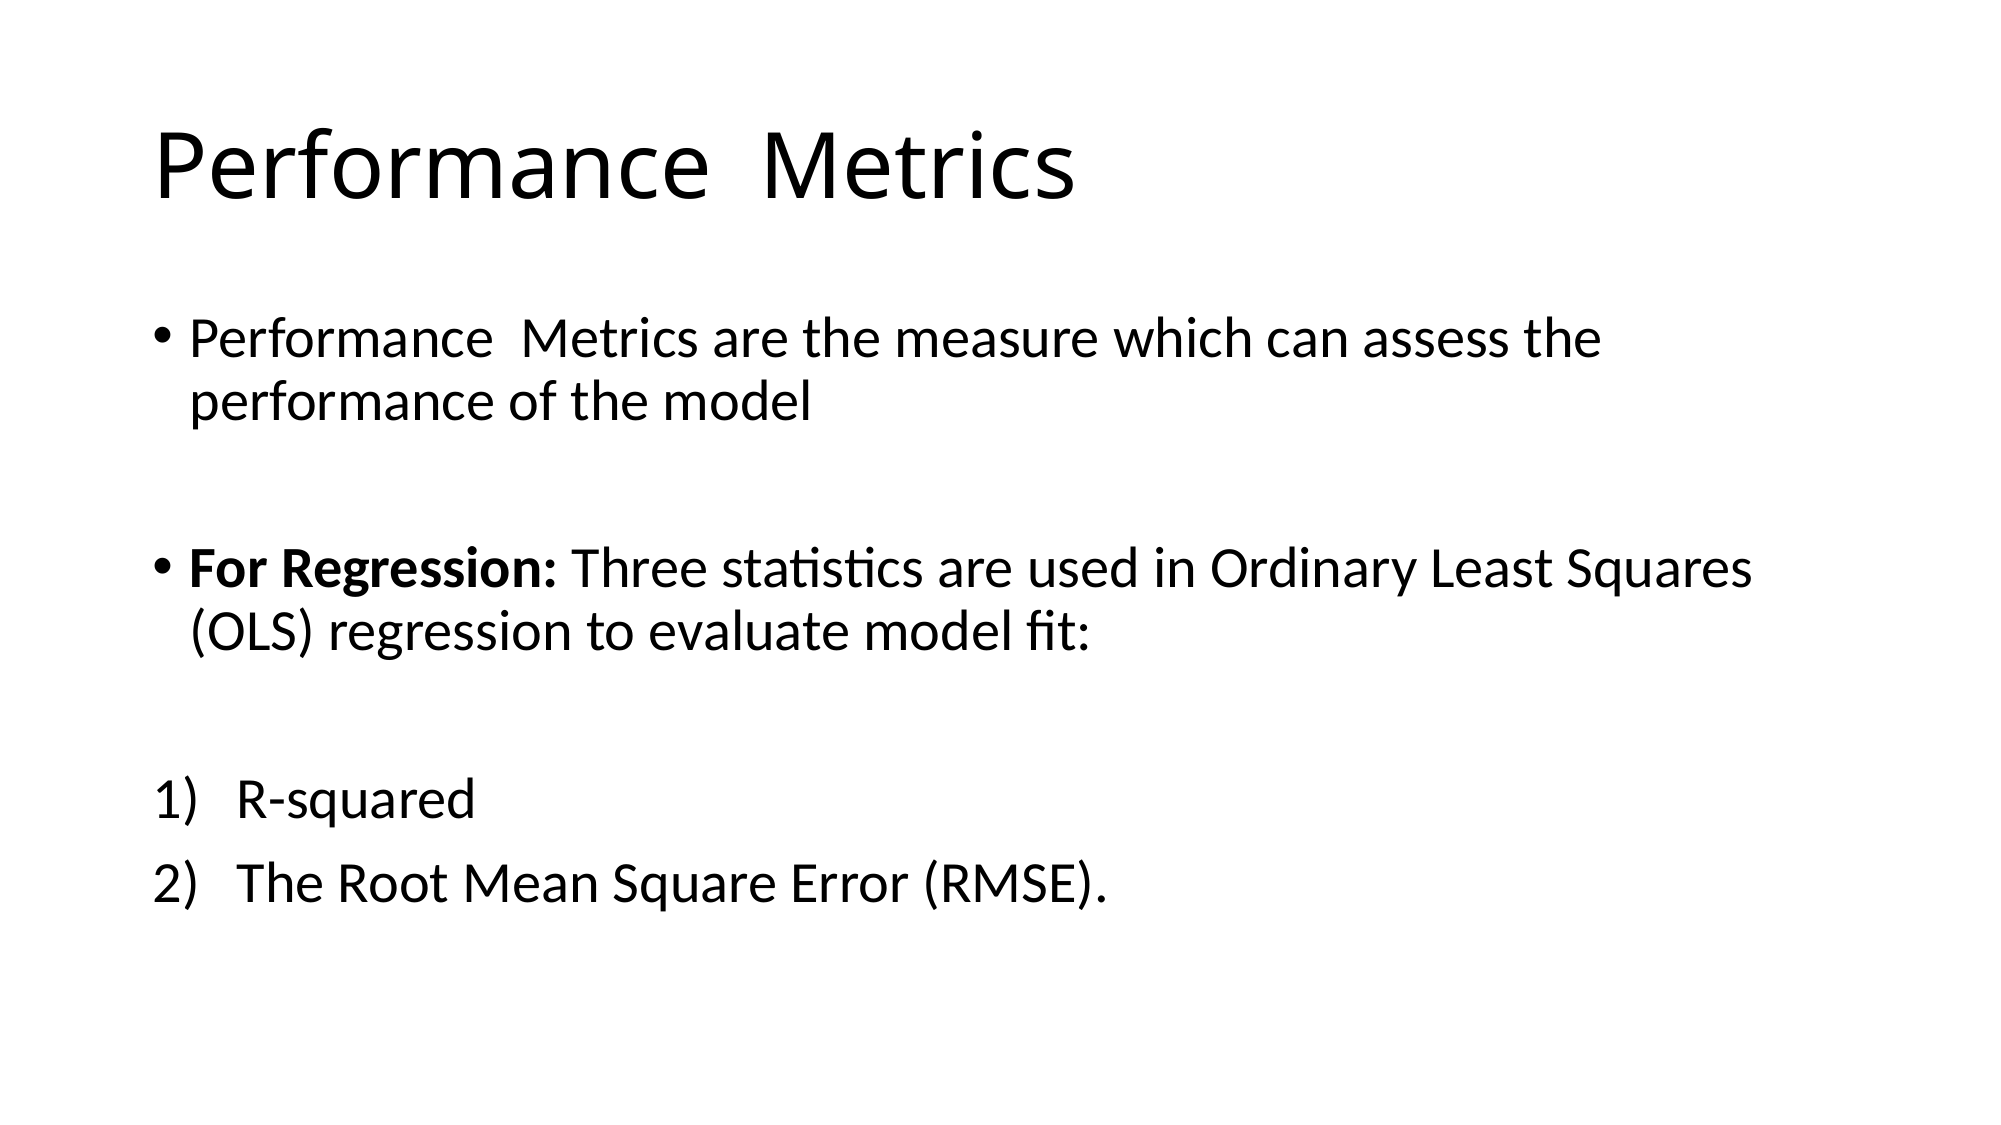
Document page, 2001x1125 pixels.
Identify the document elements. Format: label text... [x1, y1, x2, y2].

title Performance Metrics [137, 59, 1863, 278]
list Performance Metrics are the measure which can assess the performance of the model For Regression: Three statistics are used in Ordinary Least Squares (OLS) regression to evaluate model fit: R-squared The Root Mean Square Error (RMSE). [137, 299, 1863, 1014]
